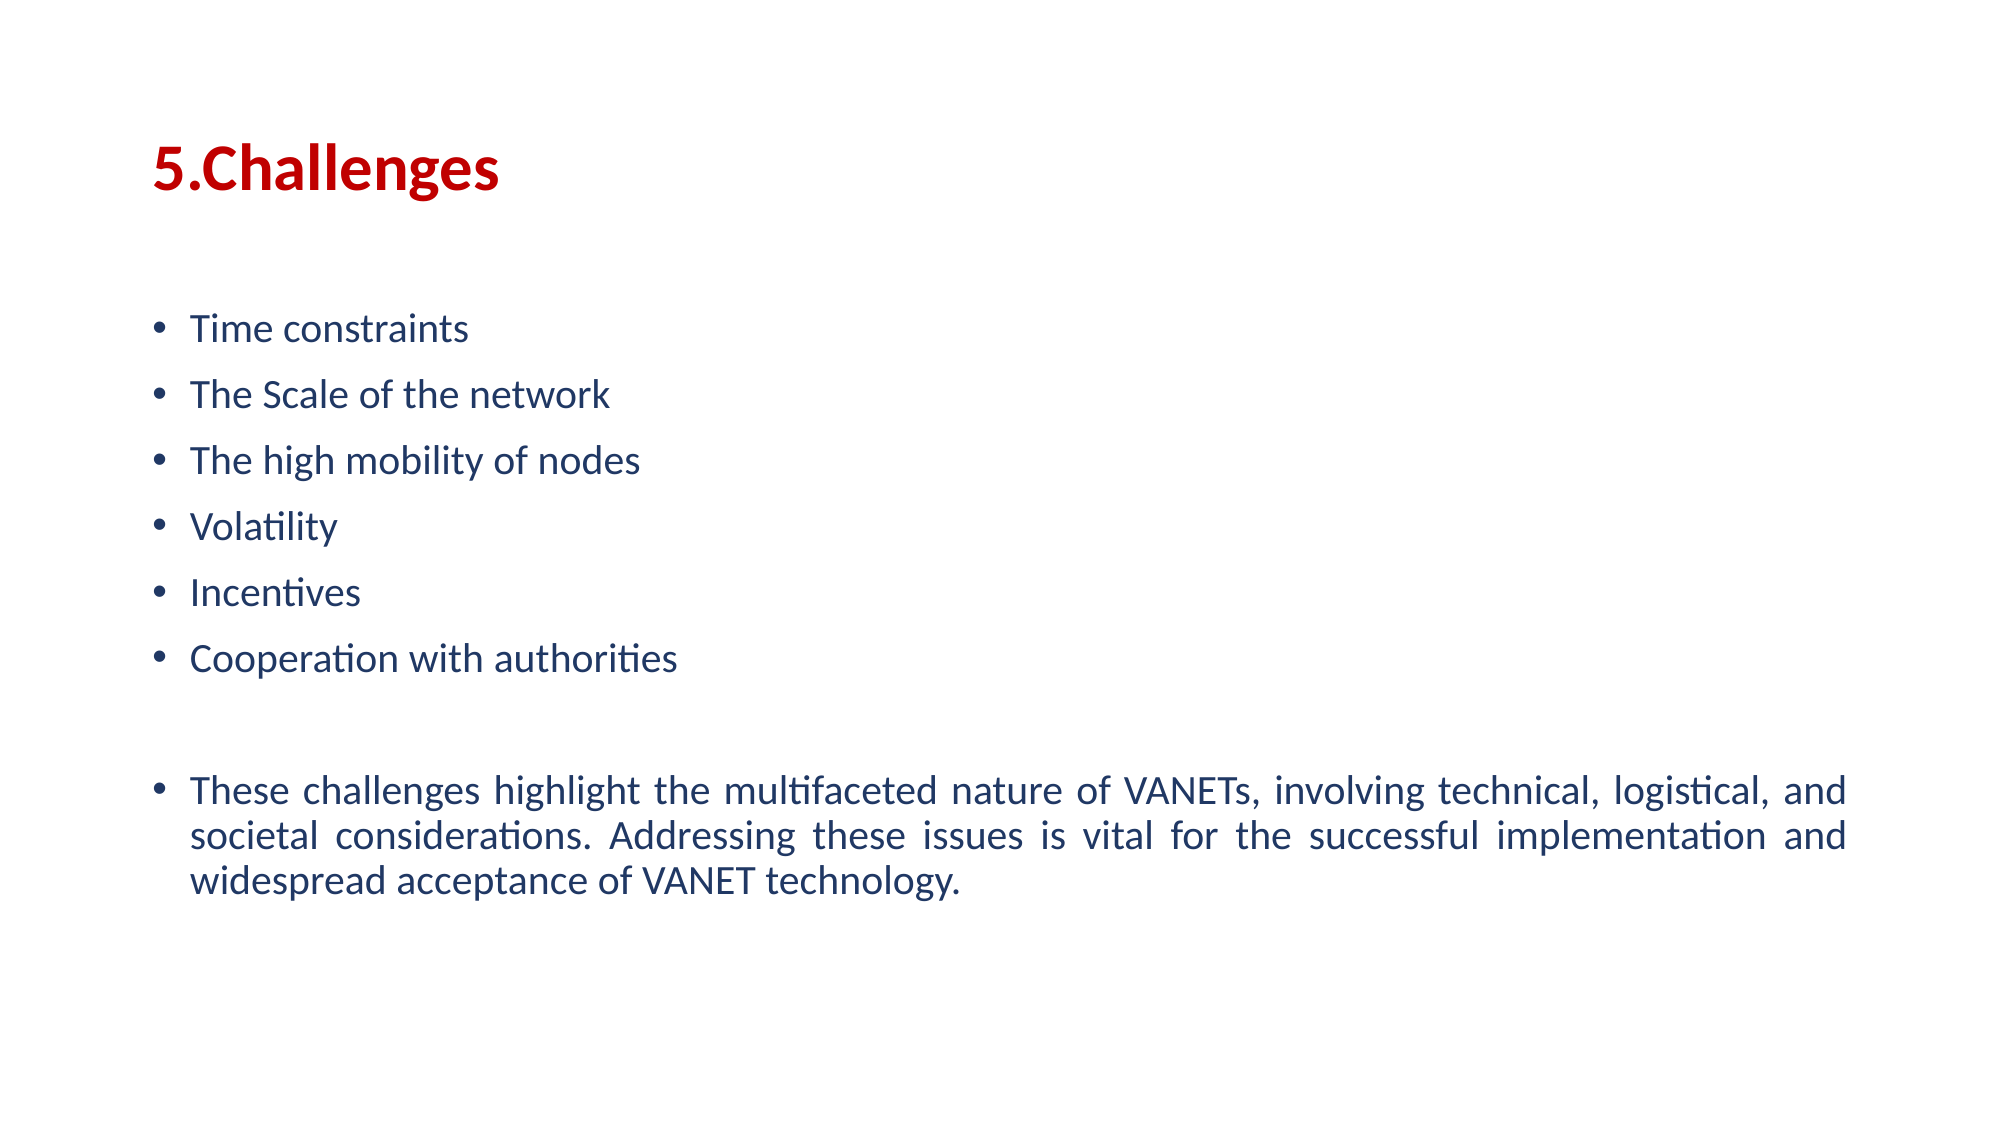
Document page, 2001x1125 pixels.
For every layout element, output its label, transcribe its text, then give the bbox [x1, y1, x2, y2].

list Time constraints The Scale of the network The high mobility of nodes Volatility Incentives Cooperation with authorities These challenges highlight the multifaceted nature of VANETs, involving technical, logistical, and societal considerations. Addressing these issues is vital for the successful implementation and widespread acceptance of VANET technology. [137, 299, 1863, 1014]
title 5.Challenges [137, 59, 1863, 278]
